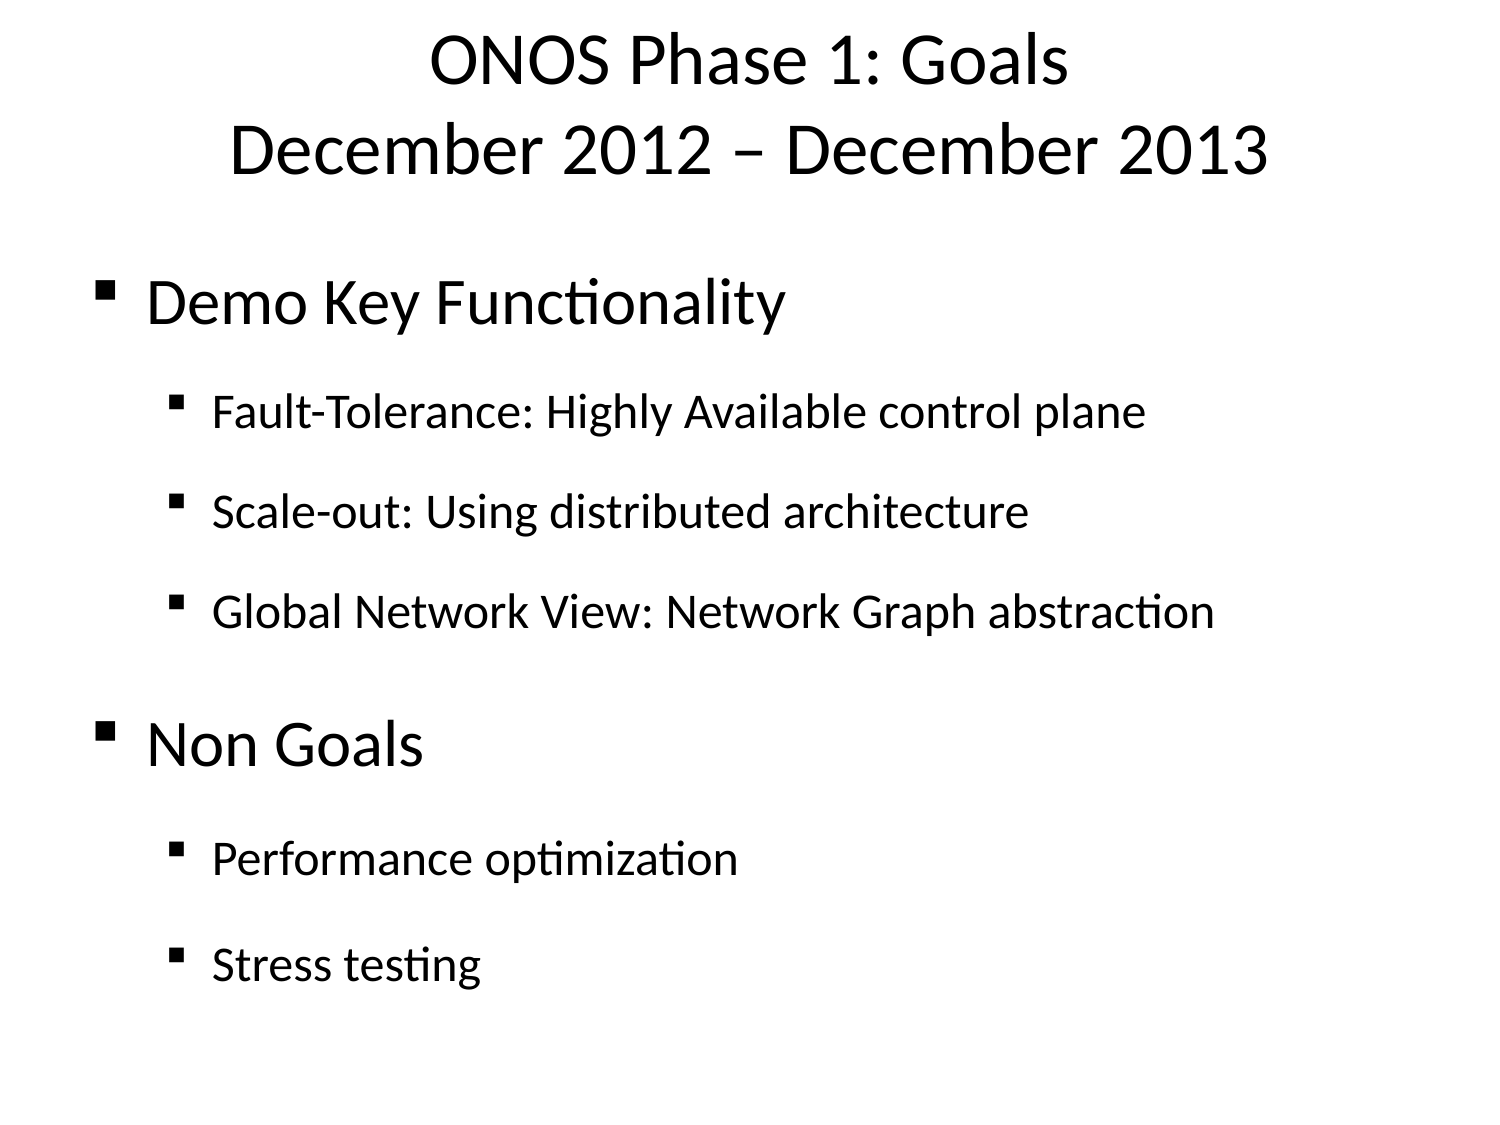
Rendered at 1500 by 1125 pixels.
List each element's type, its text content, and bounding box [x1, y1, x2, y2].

list Demo Key Functionality Fault-Tolerance: Highly Available control plane Scale-out: Using distributed architecture Global Network View: Network Graph abstraction Non Goals Performance optimization Stress testing [75, 210, 1425, 1029]
title ONOS Phase 1: Goals December 2012 – December 2013 [75, 8, 1425, 192]
